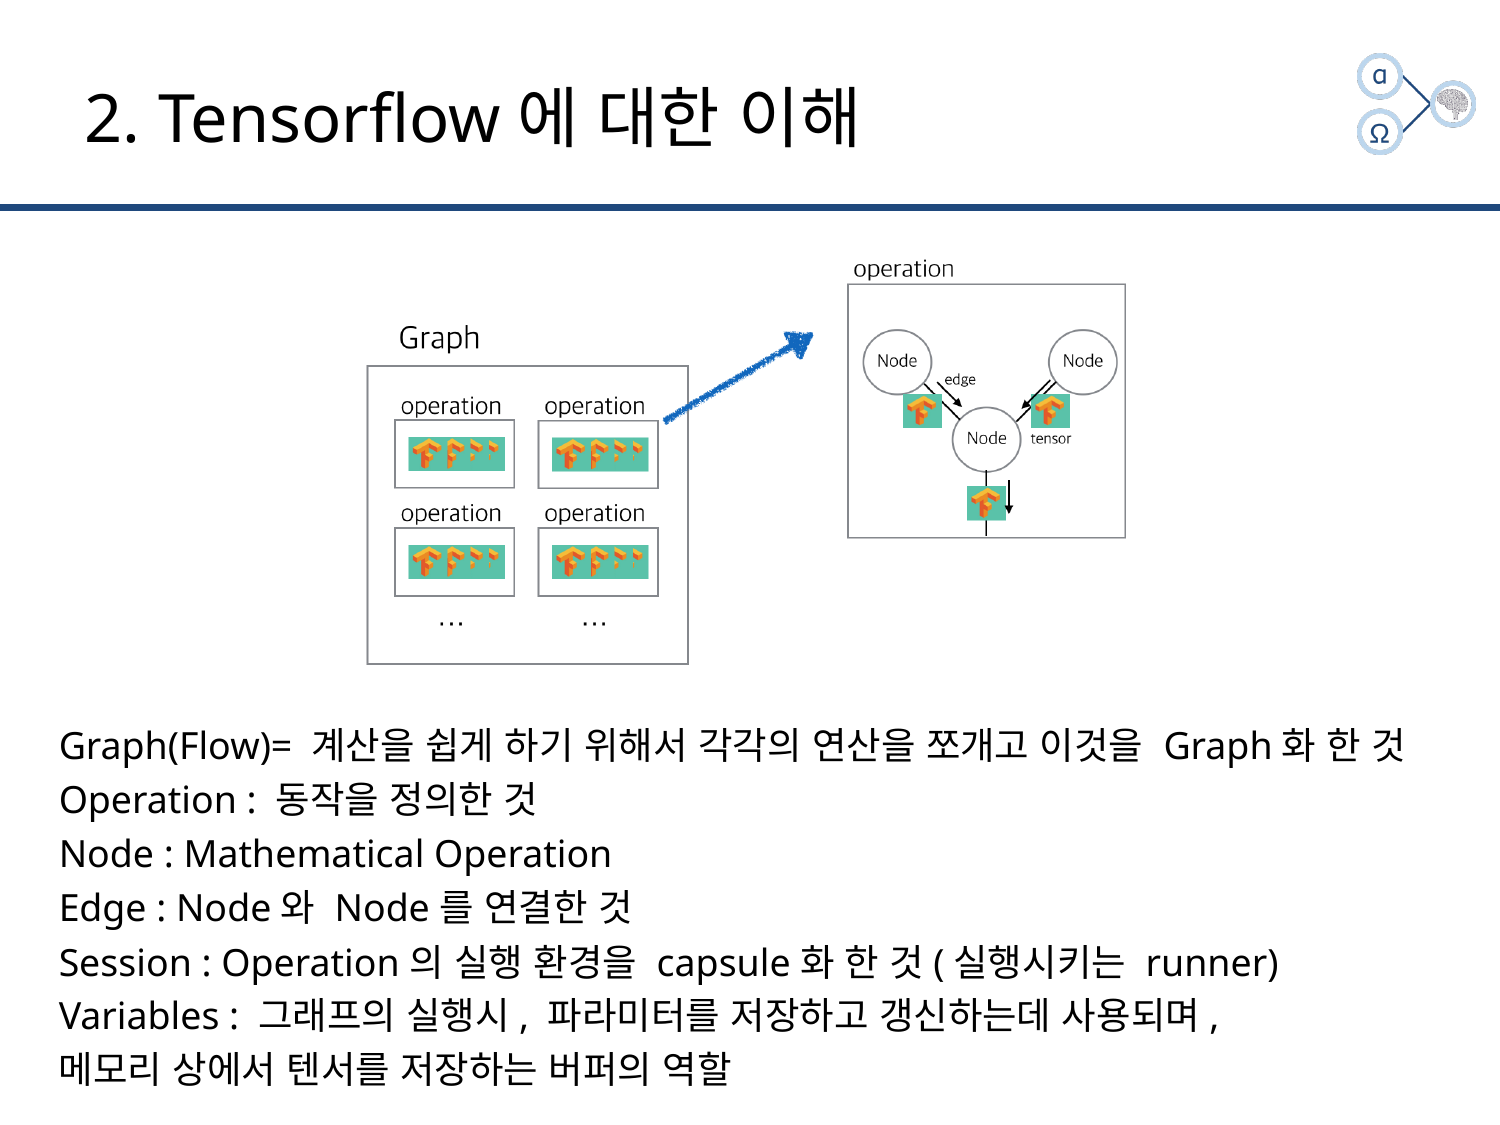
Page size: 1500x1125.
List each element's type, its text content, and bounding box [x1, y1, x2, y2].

picture [315, 216, 1185, 680]
text_box Graph(Flow)= 계산을 쉽게 하기 위해서 각각의 연산을 쪼개고 이것을 Graph화 한 것 Operation : 동작을 정의한 것 Node : Mathematical Operation Edge : Node와 Node를 연결한 것 Session : Operation의 실행 환경을 capsule화 한 것(실행시키는 runner) Variables : 그래프의 실행시, 파라미터를 저장하고 갱신하는데 사용되며, 메모리 상에서 텐서를 저장하는 버퍼의 역할 [43, 706, 1421, 1099]
text_box 2. Tensorflow에 대한 이해 [69, 68, 878, 164]
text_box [1353, 49, 1476, 164]
